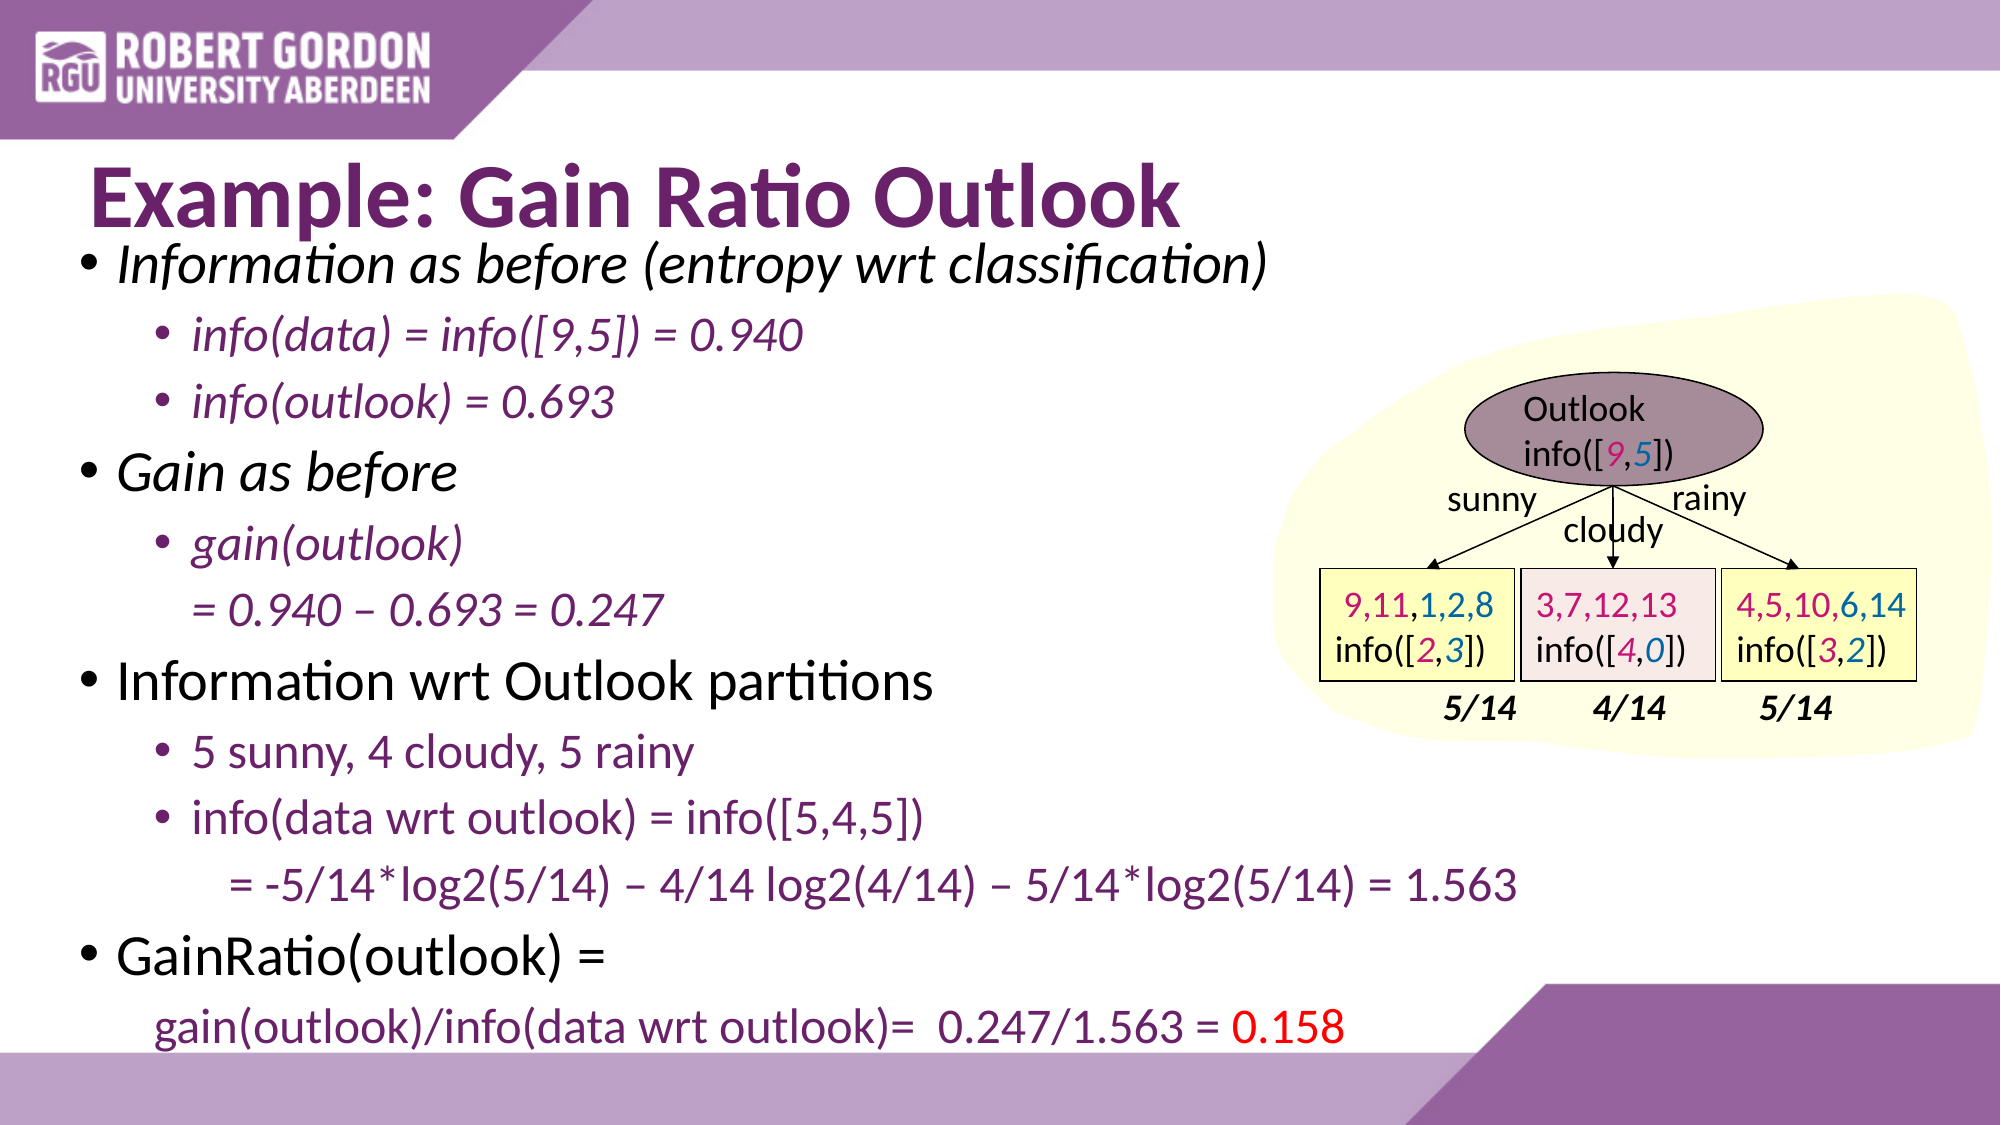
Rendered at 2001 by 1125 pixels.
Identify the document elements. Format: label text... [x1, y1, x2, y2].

text_box rainy [1657, 465, 1762, 526]
text_box [1426, 527, 1521, 570]
title Example: Gain Ratio Outlook [74, 140, 1800, 265]
text_box 9,11,1,2,8 info([2,3]) [1320, 568, 1515, 681]
text_box 4,5,10,6,14 info([3,2]) [1721, 568, 1917, 681]
text_box [1607, 558, 1619, 569]
text_box cloudy [1548, 497, 1679, 558]
text_box 5/14 4/14 5/14 [1428, 675, 1848, 736]
picture [0, 0, 2000, 1125]
text_box sunny [1432, 466, 1553, 527]
text_box Outlook info([9,5]) [1464, 372, 1764, 486]
text_box [1273, 293, 1992, 759]
list Information as before (entropy wrt classification) info(data) = info([9,5]) = 0.940 info(outlook) = 0.693 Gain as before gain(outlook) = 0.940 – 0.693 = 0.247 Information wrt Outlook partitions 5 sunny, 4 cloudy, 5 rainy info(data wrt outlook) = info([5,4,5]) = -5/14*log2(5/14) – 4/14 log2(4/14) – 5/14*log2(5/14) = 1.563 GainRatio(outlook) = gain(outlook)/info(data wrt outlook)= 0.247/1.563 = 0.158 [63, 225, 1680, 1053]
text_box 3,7,12,13 info([4,0]) [1520, 568, 1716, 675]
text_box [1702, 526, 1800, 570]
